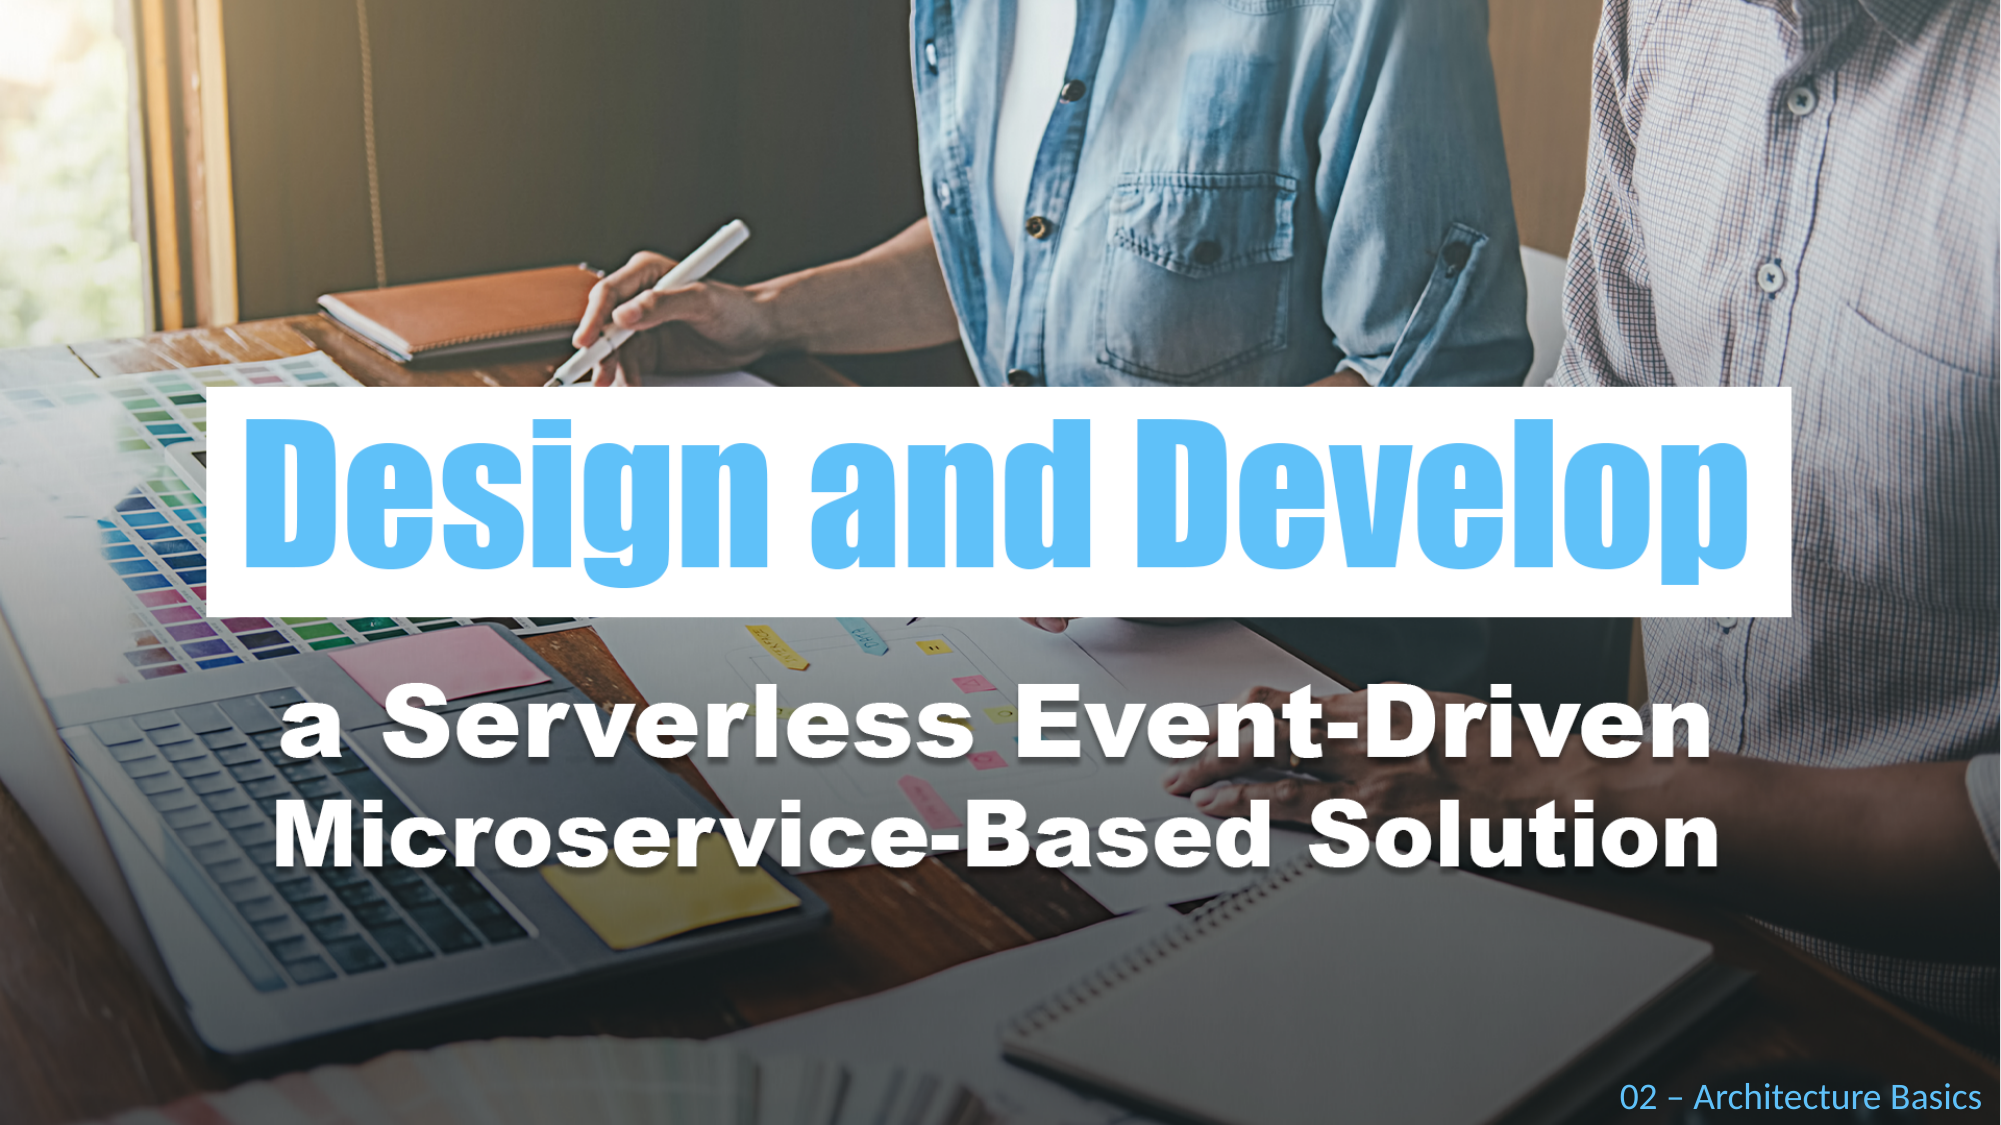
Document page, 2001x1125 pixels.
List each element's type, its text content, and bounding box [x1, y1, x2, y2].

text_box 02 – Architecture Basics [1605, 1064, 1998, 1125]
picture [0, 0, 2001, 1125]
